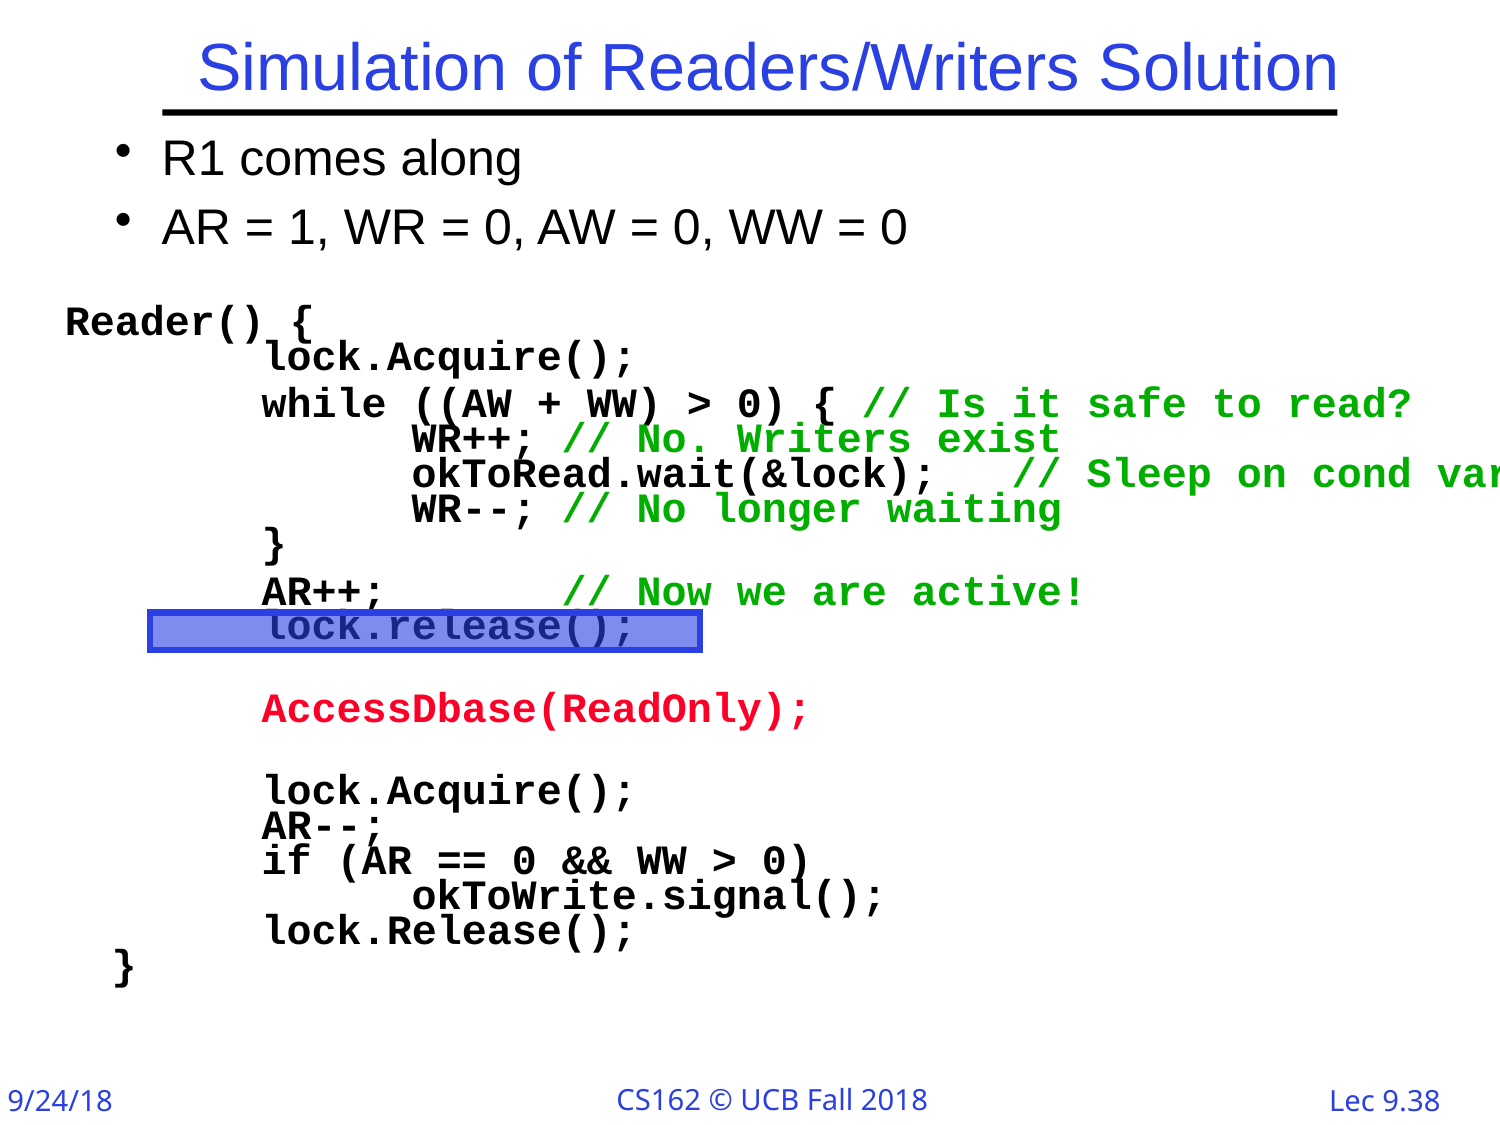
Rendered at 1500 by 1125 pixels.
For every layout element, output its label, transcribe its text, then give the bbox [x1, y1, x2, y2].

list R1 comes along AR = 1, WR = 0, AW = 0, WW = 0 [99, 125, 1400, 299]
title Simulation of Readers/Writers Solution [87, 24, 1450, 113]
text_box Reader() { lock.Acquire(); while ((AW + WW) > 0) { // Is it safe to read? WR++; // No. Writers exist okToRead.wait(&lock); // Sleep on cond var WR--; // No longer waiting } AR++; // Now we are active! lock.release(); AccessDbase(ReadOnly); lock.Acquire(); AR--; if (AR == 0 && WW > 0) okToWrite.signal(); lock.Release(); } [49, 299, 1500, 1013]
text_box [150, 612, 700, 650]
